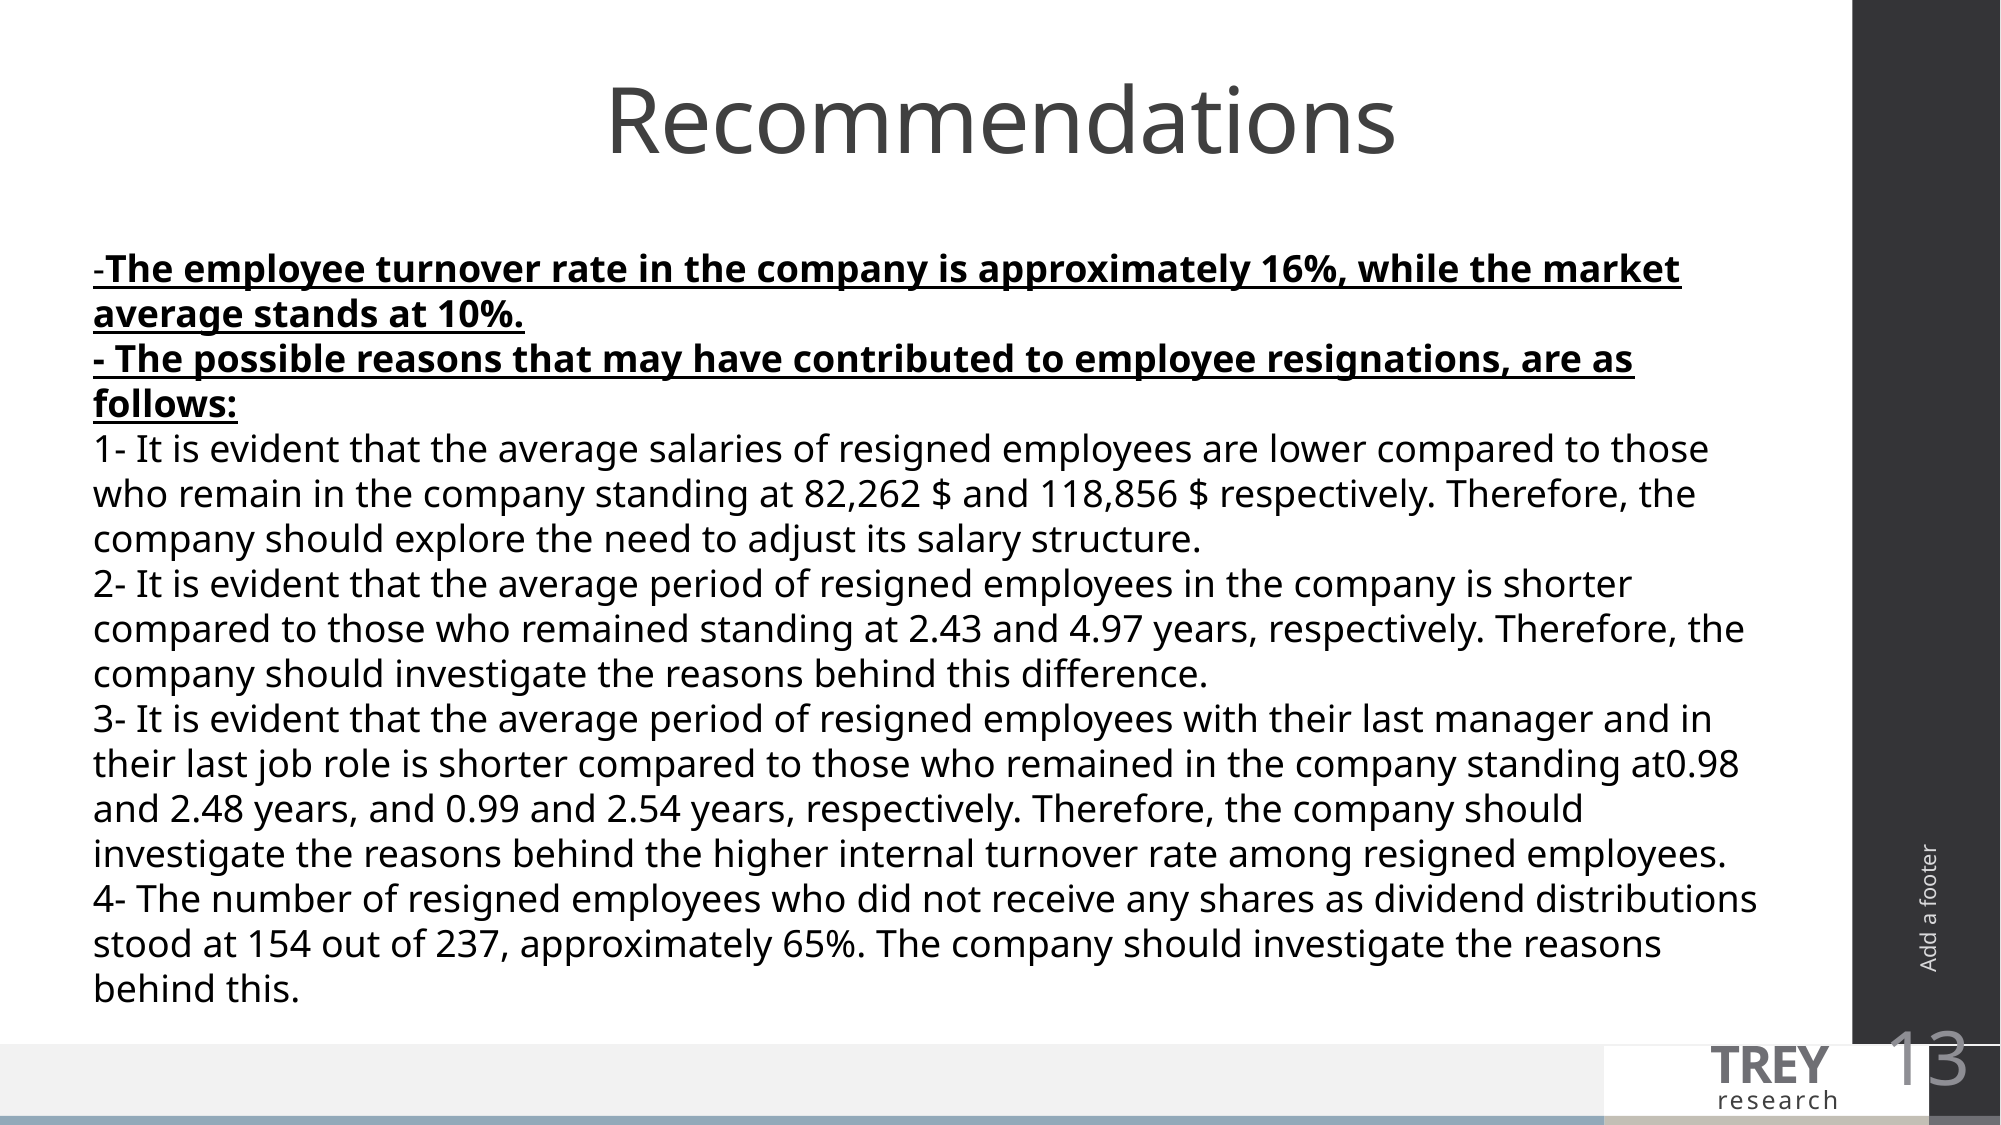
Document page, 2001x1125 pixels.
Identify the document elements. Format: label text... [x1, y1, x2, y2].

title Recommendations [206, 60, 1797, 181]
slide_number 13 [1852, 1012, 2000, 1110]
text_box -The employee turnover rate in the company is approximately 16%, while the market average stands at 10%. - The possible reasons that may have contributed to employee resignations, are as follows: 1- It is evident that the average salaries of resigned employees are lower compared to those who remain in the company standing at 82,262 $ and 118,856 $ respectively. Therefore, the company should explore the need to adjust its salary structure. 2- It is evident that the average period of resigned employees in the company is shorter compared to those who remained standing at 2.43 and 4.97 years, respectively. Therefore, the company should investigate the reasons behind this difference. 3- It is evident that the average period of resigned employees with their last manager and in their last job role is shorter compared to those who remained in the company standing at0.98 and 2.48 years, and 0.99 and 2.54 years, respectively. Therefore, the company should investigate the reasons behind the higher internal turnover rate among resigned employees. 4- The number of resigned employees who did not receive any shares as dividend distributions stood at 154 out of 237, approximately 65%. The company should investigate the reasons behind this. [78, 237, 1797, 1018]
footer Add a footer [1897, 400, 1958, 988]
